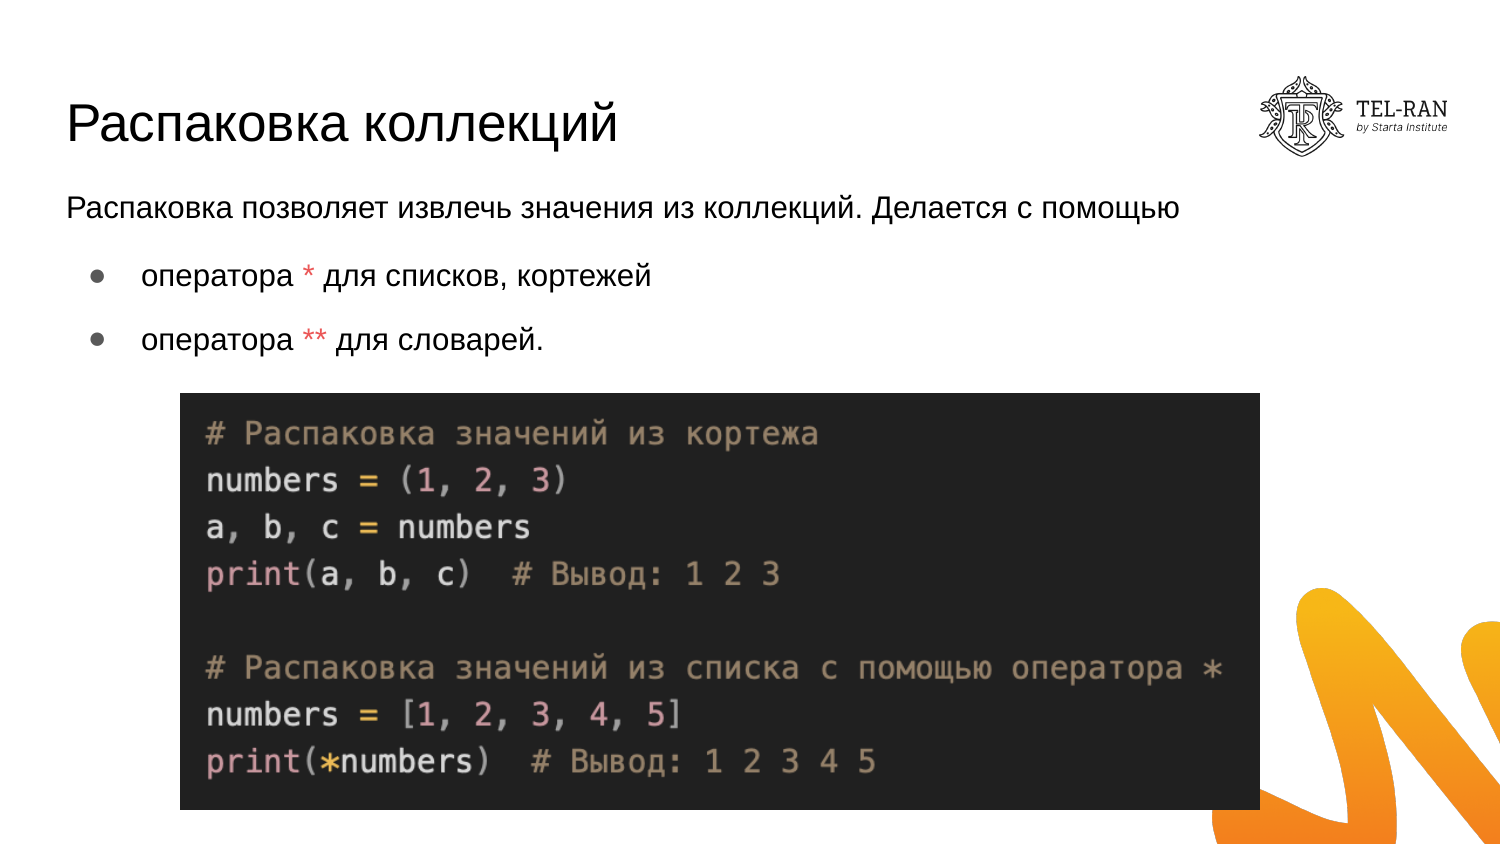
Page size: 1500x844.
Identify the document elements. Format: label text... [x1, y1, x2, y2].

picture [180, 392, 1500, 844]
list Распаковка позволяет извлечь значения из коллекций. Делается с помощью оператора * для списков, кортежей оператора ** для словарей. [51, 166, 1289, 348]
title Распаковка коллекций [51, 72, 1449, 166]
picture [1259, 76, 1447, 157]
